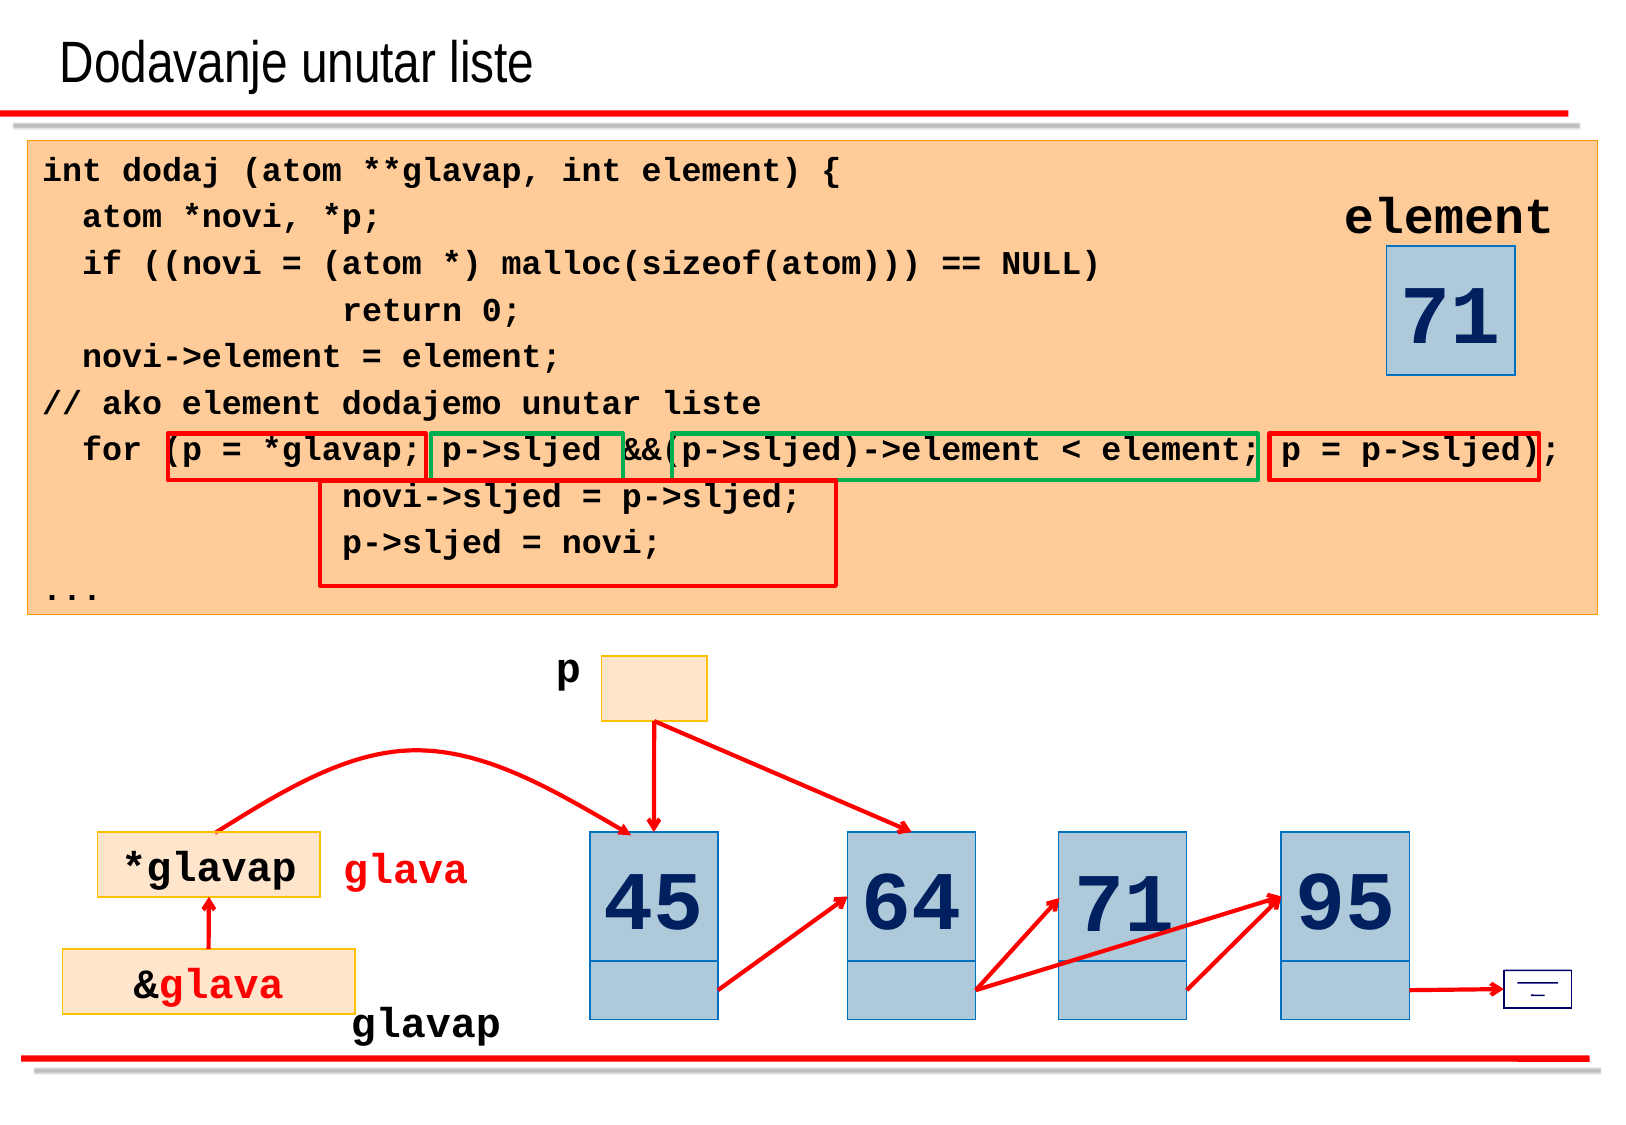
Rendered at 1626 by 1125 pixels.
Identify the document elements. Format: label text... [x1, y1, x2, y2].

text_box glava [328, 834, 484, 899]
text_box 45 [589, 832, 718, 961]
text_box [717, 896, 848, 991]
text_box 71 [1059, 840, 1190, 894]
text_box [217, 750, 632, 836]
text_box [1281, 961, 1410, 1020]
text_box [589, 961, 718, 1020]
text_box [1327, 175, 1571, 376]
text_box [975, 896, 1184, 991]
text_box p [541, 633, 596, 699]
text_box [727, 647, 839, 906]
text_box int dodaj (atom **glavap, int element) { atom *novi, *p; if ((novi = (atom *) malloc(sizeof(atom))) == NULL) return 0; novi->element = element; // ako element dodajemo unutar liste for (p = *glavap; p->sljed &&(p->sljed)->element < element; p = p->sljed); novi->sljed = p->sljed; p->sljed = novi; ... [27, 140, 1598, 615]
text_box [167, 433, 426, 481]
text_box 95 [1281, 832, 1410, 961]
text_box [1503, 970, 1572, 1009]
text_box 64 [847, 832, 976, 961]
text_box [601, 656, 707, 722]
text_box *glavap [97, 831, 321, 897]
text_box [1269, 433, 1539, 481]
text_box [1186, 896, 1282, 991]
text_box [320, 480, 836, 586]
text_box glavap [336, 988, 516, 1054]
title Dodavanje unutar liste [44, 0, 1569, 102]
text_box [1058, 832, 1187, 894]
text_box [1058, 1000, 1187, 1020]
text_box &glava [62, 949, 355, 1014]
text_box [431, 433, 623, 480]
text_box [847, 961, 976, 1020]
text_box [671, 433, 1258, 481]
